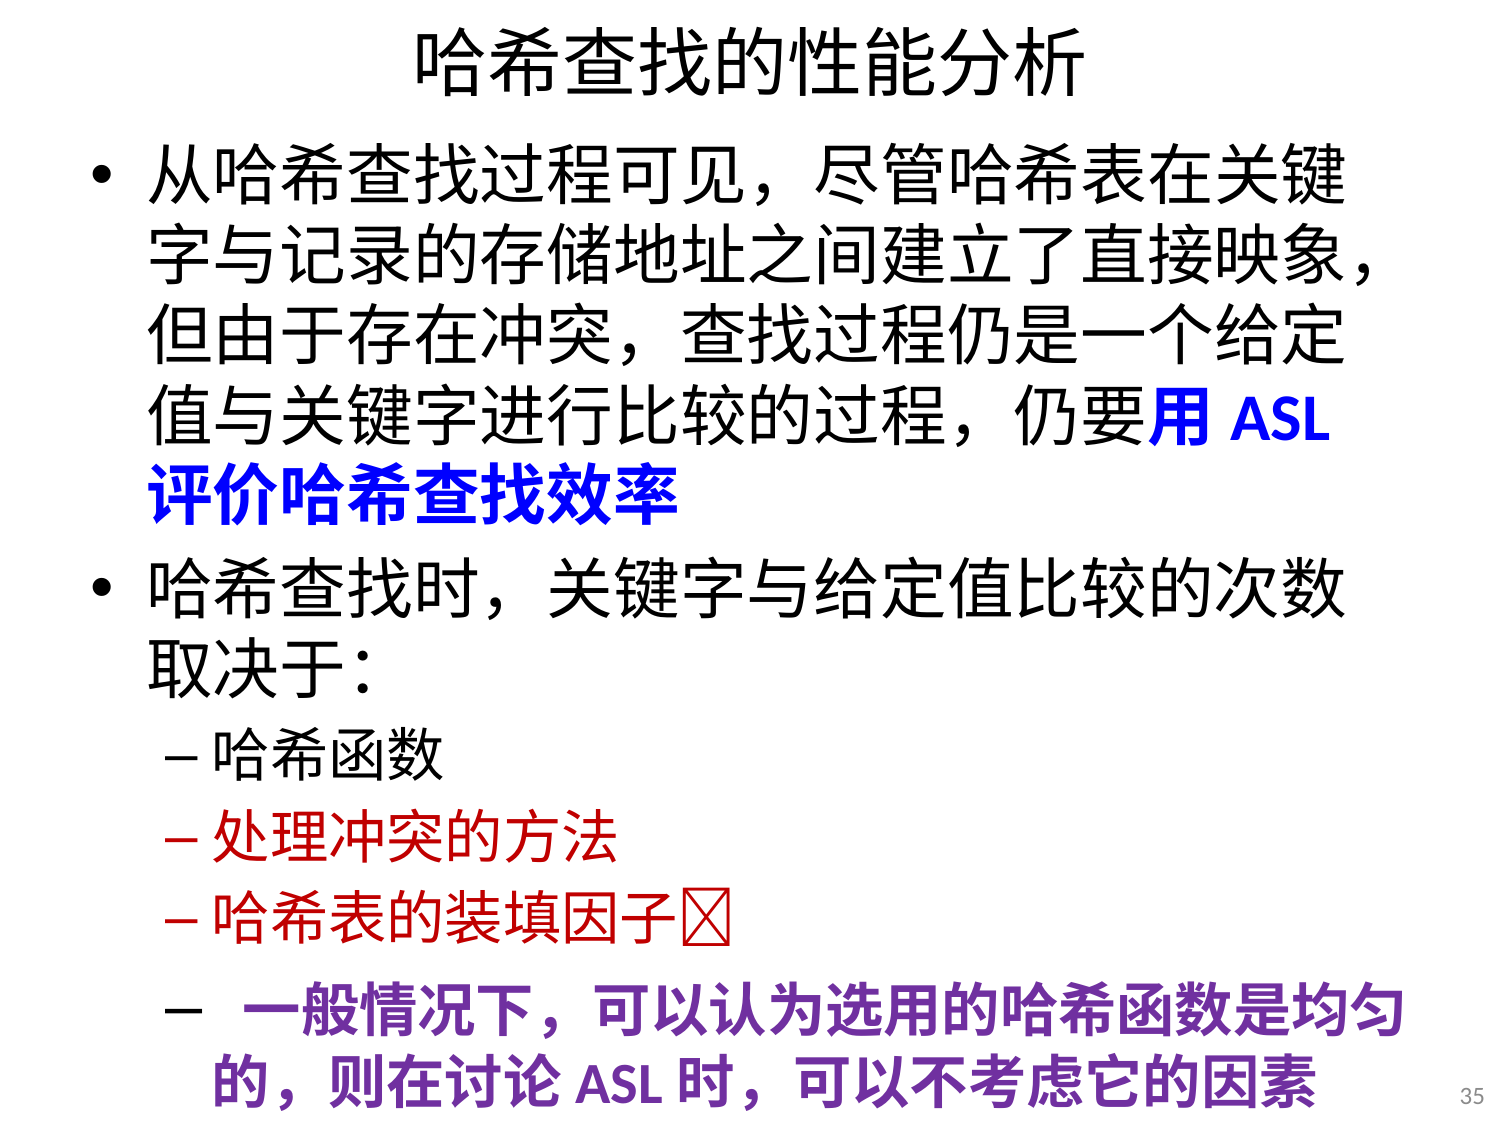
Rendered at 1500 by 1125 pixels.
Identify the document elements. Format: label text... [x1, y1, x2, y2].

title 哈希查找的性能分析 [75, 0, 1425, 125]
slide_number 35 [1435, 1065, 1500, 1125]
list 从哈希查找过程可见，尽管哈希表在关键字与记录的存储地址之间建立了直接映象，但由于存在冲突，查找过程仍是一个给定值与关键字进行比较的过程，仍要用ASL评价哈希查找效率 哈希查找时，关键字与给定值比较的次数取决于： 哈希函数 处理冲突的方法 哈希表的装填因子 一般情况下，可以认为选用的哈希函数是均匀的，则在讨论ASL时，可以不考虑它的因素 [75, 125, 1425, 1125]
